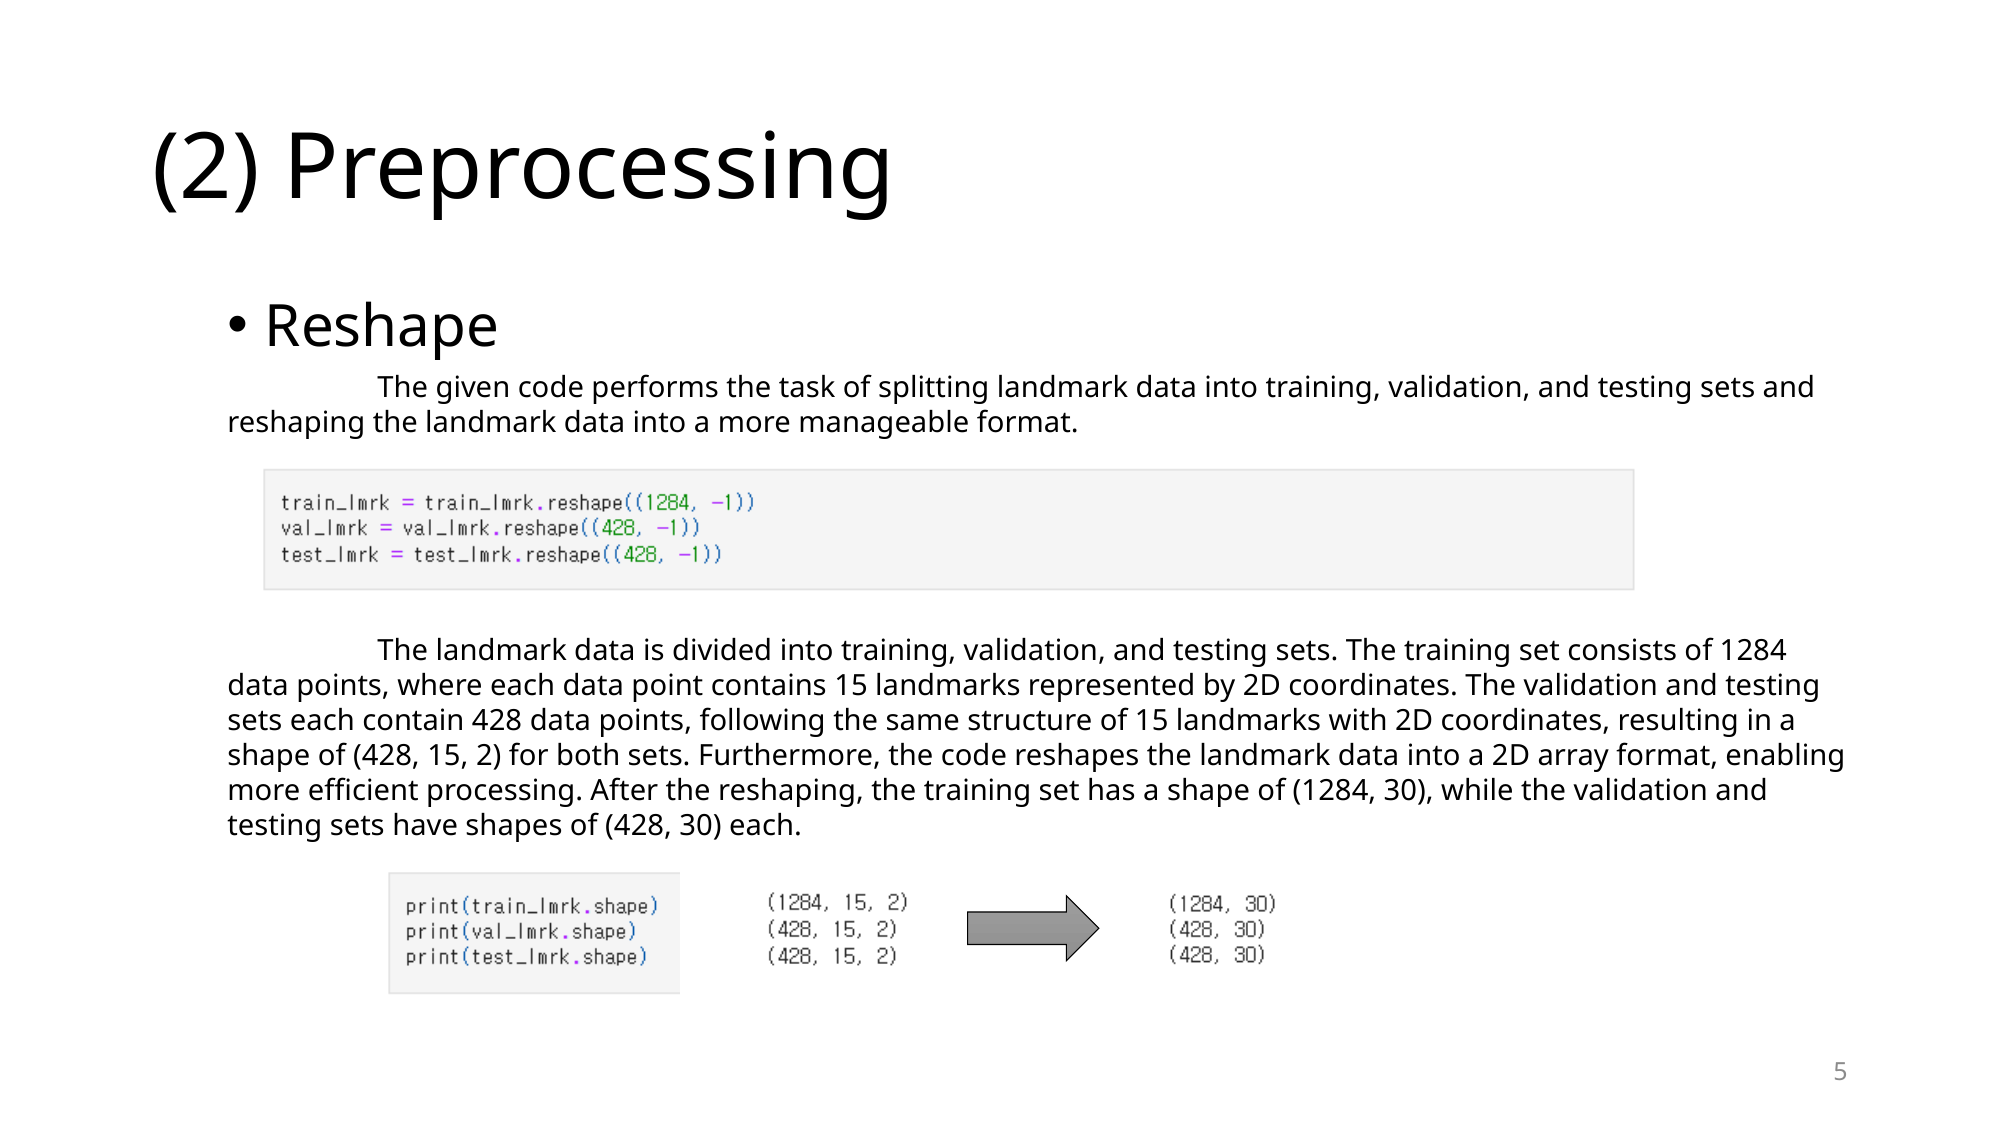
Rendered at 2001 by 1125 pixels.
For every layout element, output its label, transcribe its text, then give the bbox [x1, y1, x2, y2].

picture [1160, 888, 1292, 969]
picture [384, 871, 680, 999]
picture [760, 888, 927, 983]
picture [259, 463, 1641, 592]
title (2) Preprocessing [137, 59, 1863, 245]
list Reshape The given code performs the task of splitting landmark data into training, validation, and testing sets and reshaping the landmark data into a more manageable format. The landmark data is divided into training, validation, and testing sets. The training set consists of 1284 data points, where each data point contains 15 landmarks represented by 2D coordinates. The validation and testing sets each contain 428 data points, following the same structure of 15 landmarks with 2D coordinates, resulting in a shape of (428, 15, 2) for both sets. Furthermore, the code reshapes the landmark data into a 2D array format, enabling more efficient processing. After the reshaping, the training set has a shape of (1284, 30), while the validation and testing sets have shapes of (428, 30) each. [137, 245, 1863, 999]
text_box [967, 894, 1100, 963]
slide_number 5 [1412, 1042, 1863, 1103]
